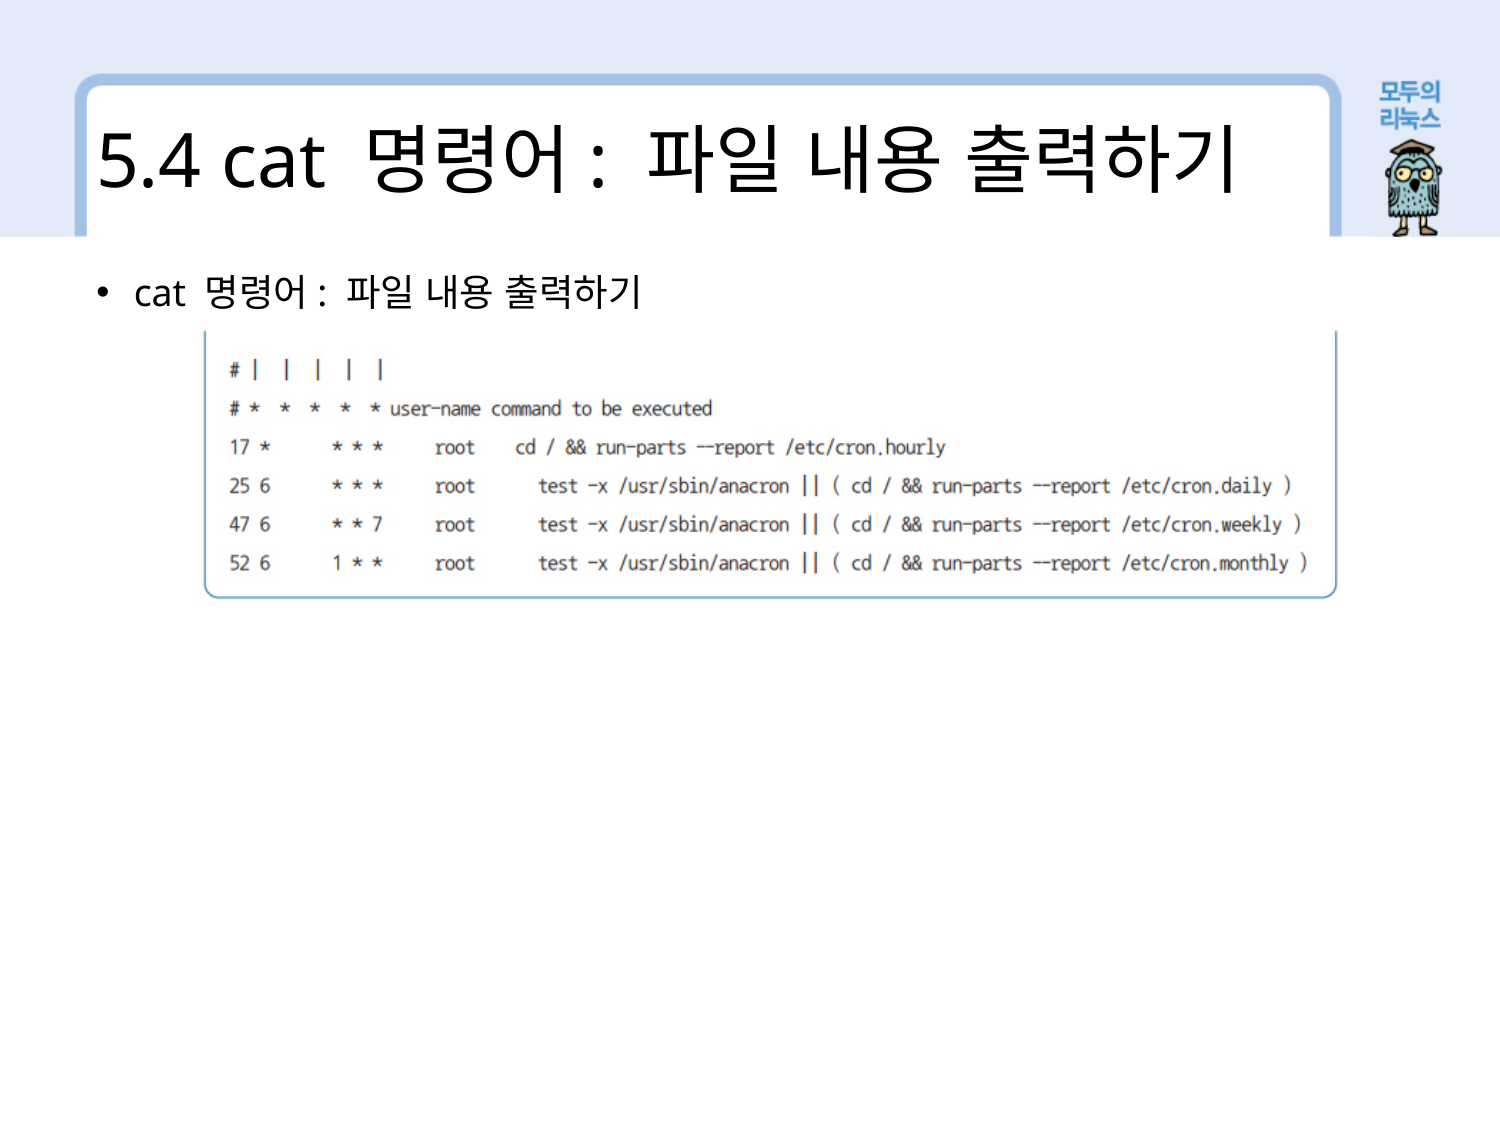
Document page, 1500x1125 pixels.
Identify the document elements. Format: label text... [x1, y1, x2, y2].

text_box 5.4 cat 명령어: 파일 내용 출력하기 [81, 115, 1335, 221]
text_box cat 명령어: 파일 내용 출력하기 [81, 266, 1350, 1024]
picture [0, 0, 1500, 1125]
